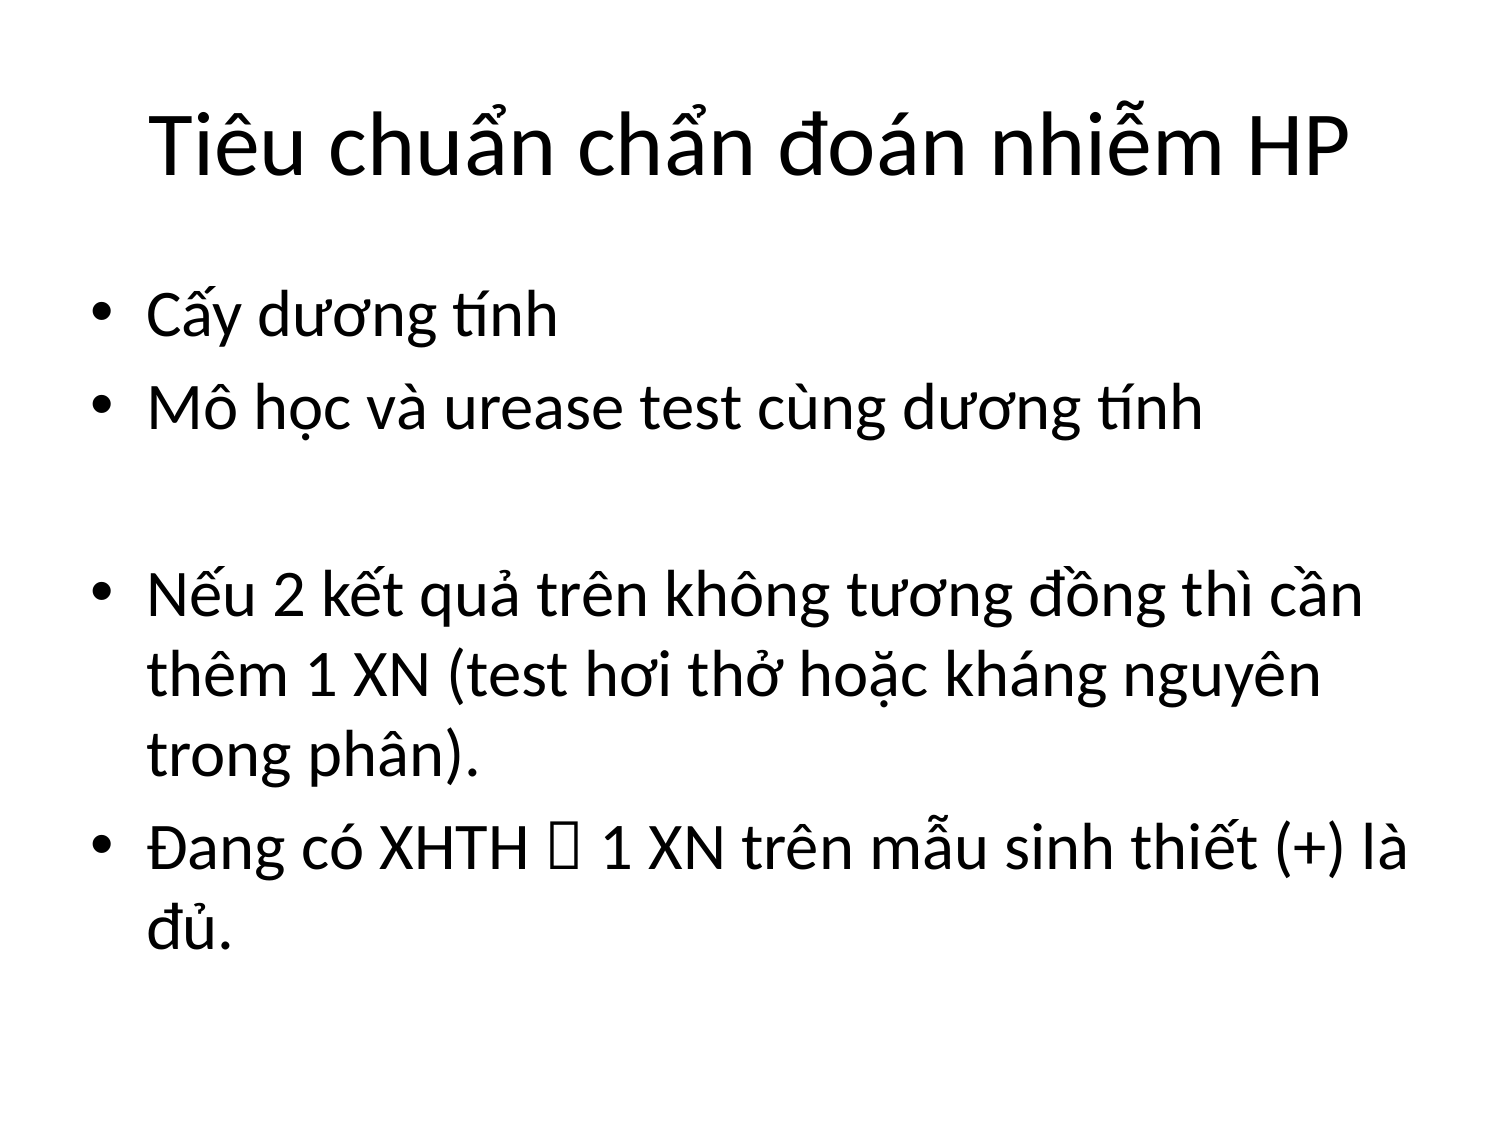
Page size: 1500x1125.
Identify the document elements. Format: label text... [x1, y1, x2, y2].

list Cấy dương tính Mô học và urease test cùng dương tính Nếu 2 kết quả trên không tương đồng thì cần thêm 1 XN (test hơi thở hoặc kháng nguyên trong phân). Đang có XHTH  1 XN trên mẫu sinh thiết (+) là đủ. [75, 262, 1425, 1005]
title Tiêu chuẩn chẩn đoán nhiễm HP [75, 45, 1425, 233]
